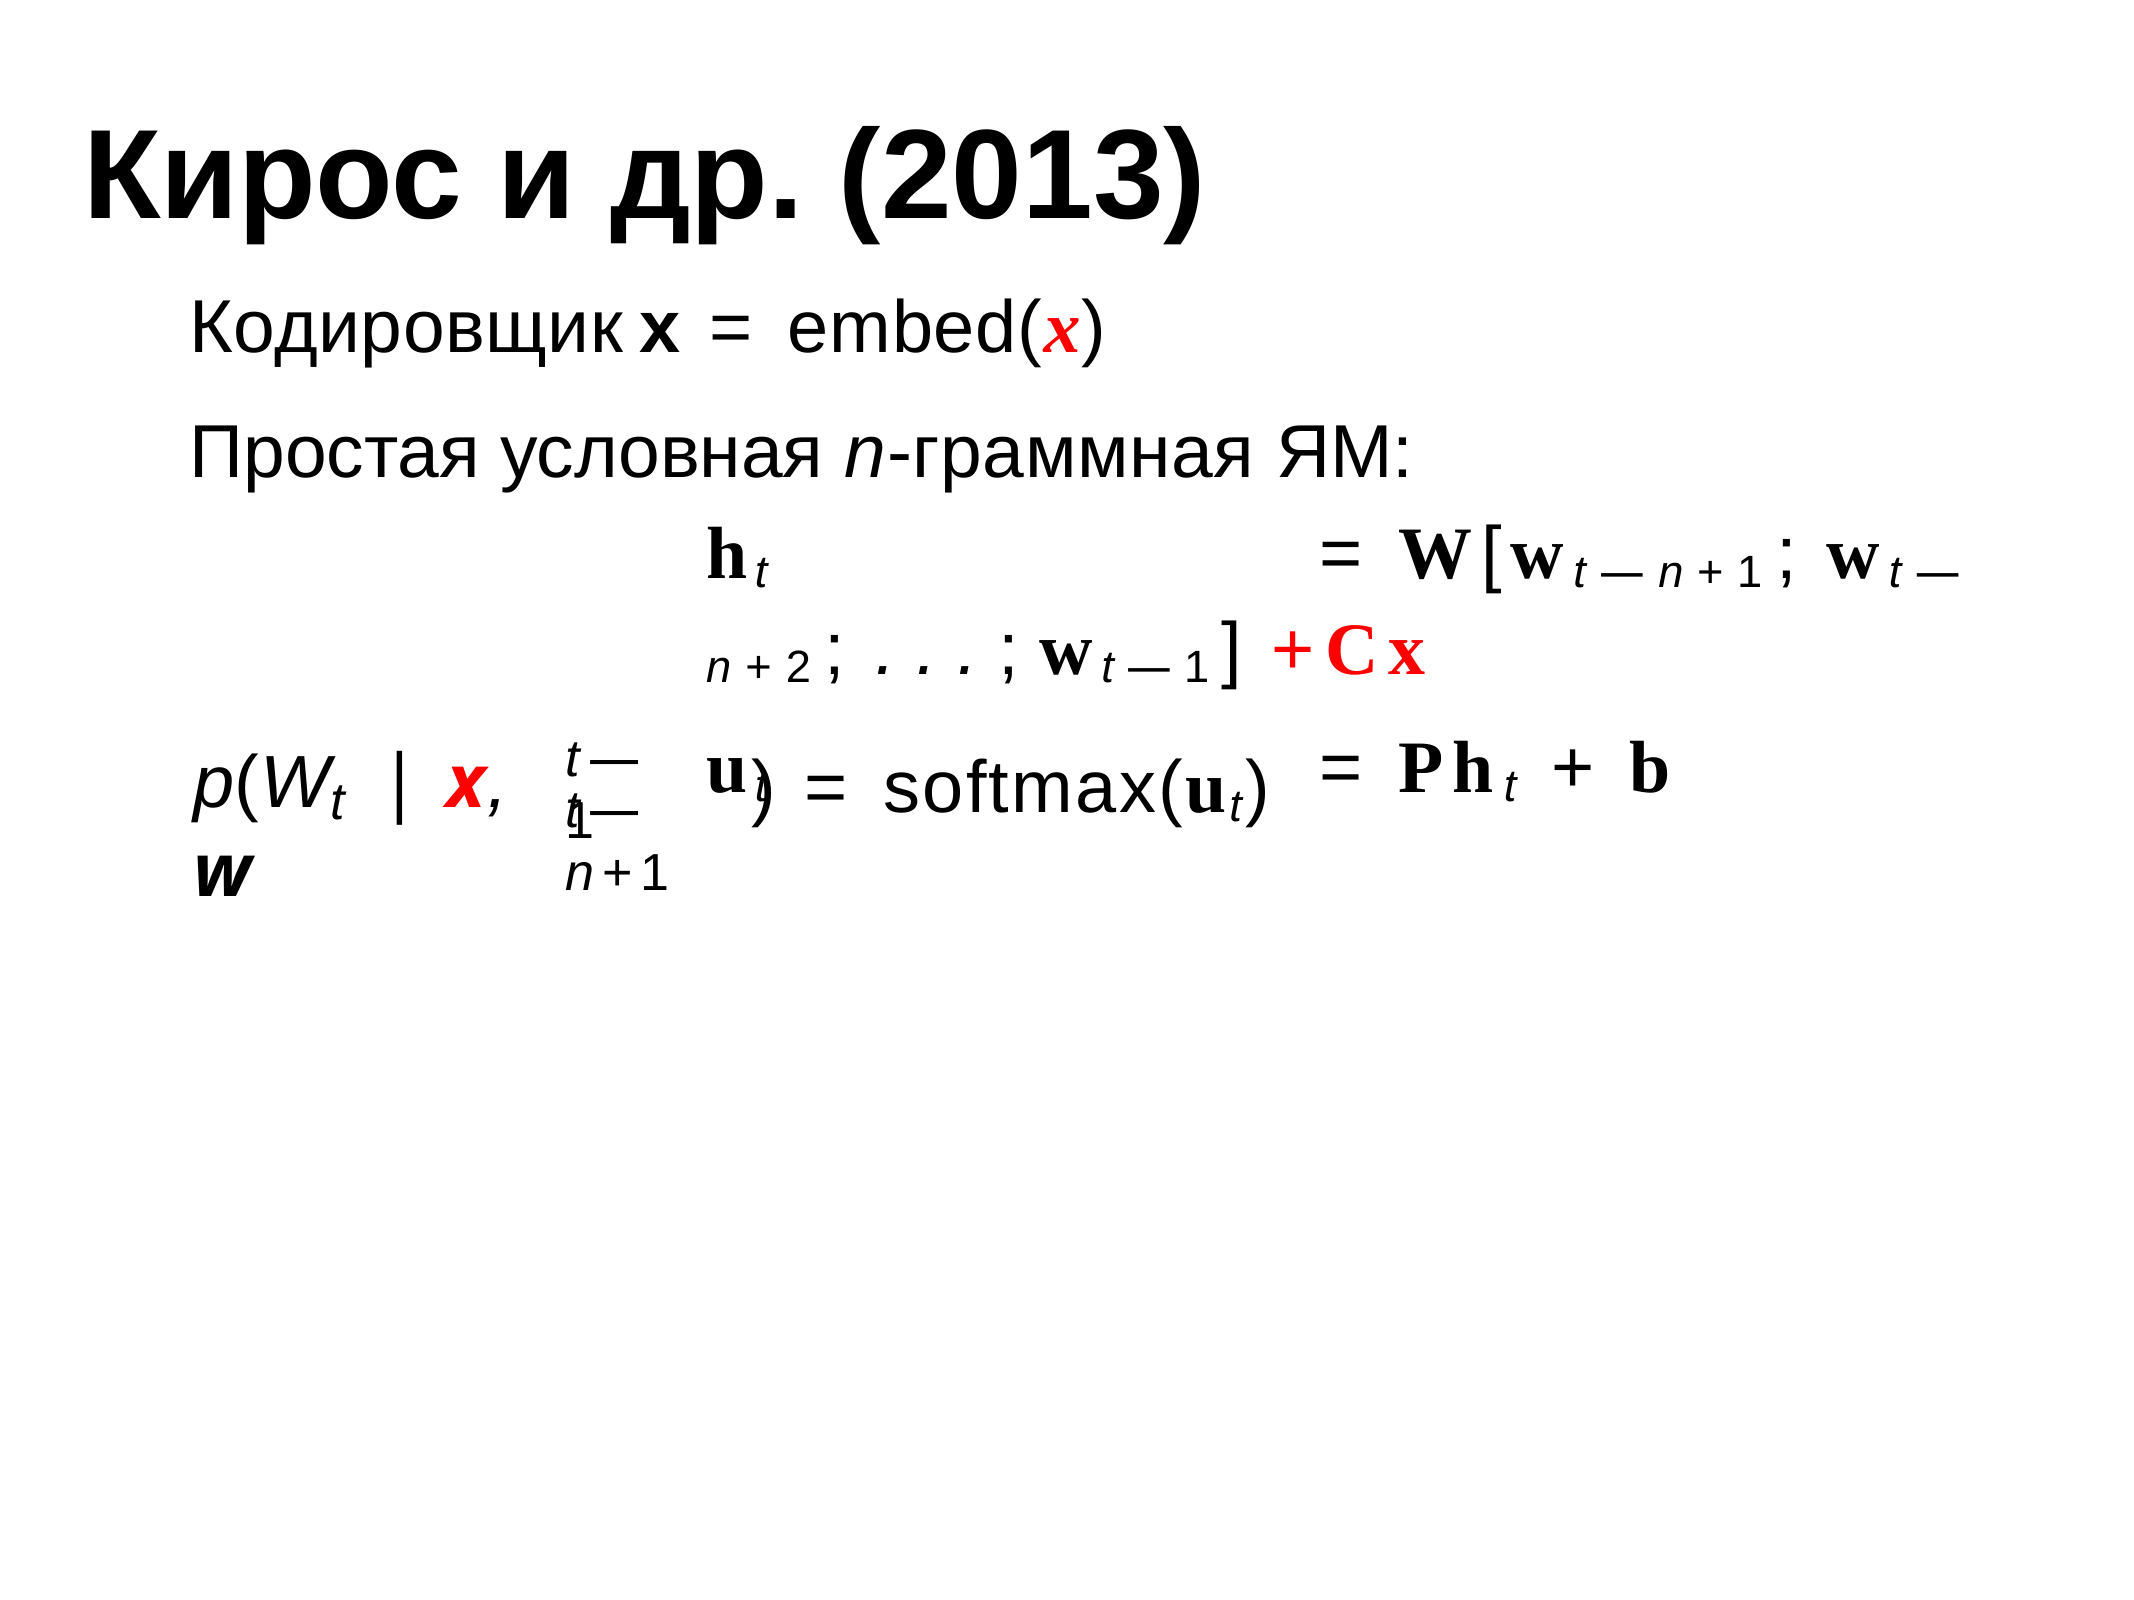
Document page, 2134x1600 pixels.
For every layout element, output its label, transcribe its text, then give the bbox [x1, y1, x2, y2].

list Кодировщик x = embed(x) Простая условная n-граммная ЯM: ht = W[wt—n+1; wt—n+2; . . . ; wt—1] +Cx ut = Pht + b [187, 240, 2050, 1191]
title Кирос и др. (2013) [81, 89, 1530, 359]
